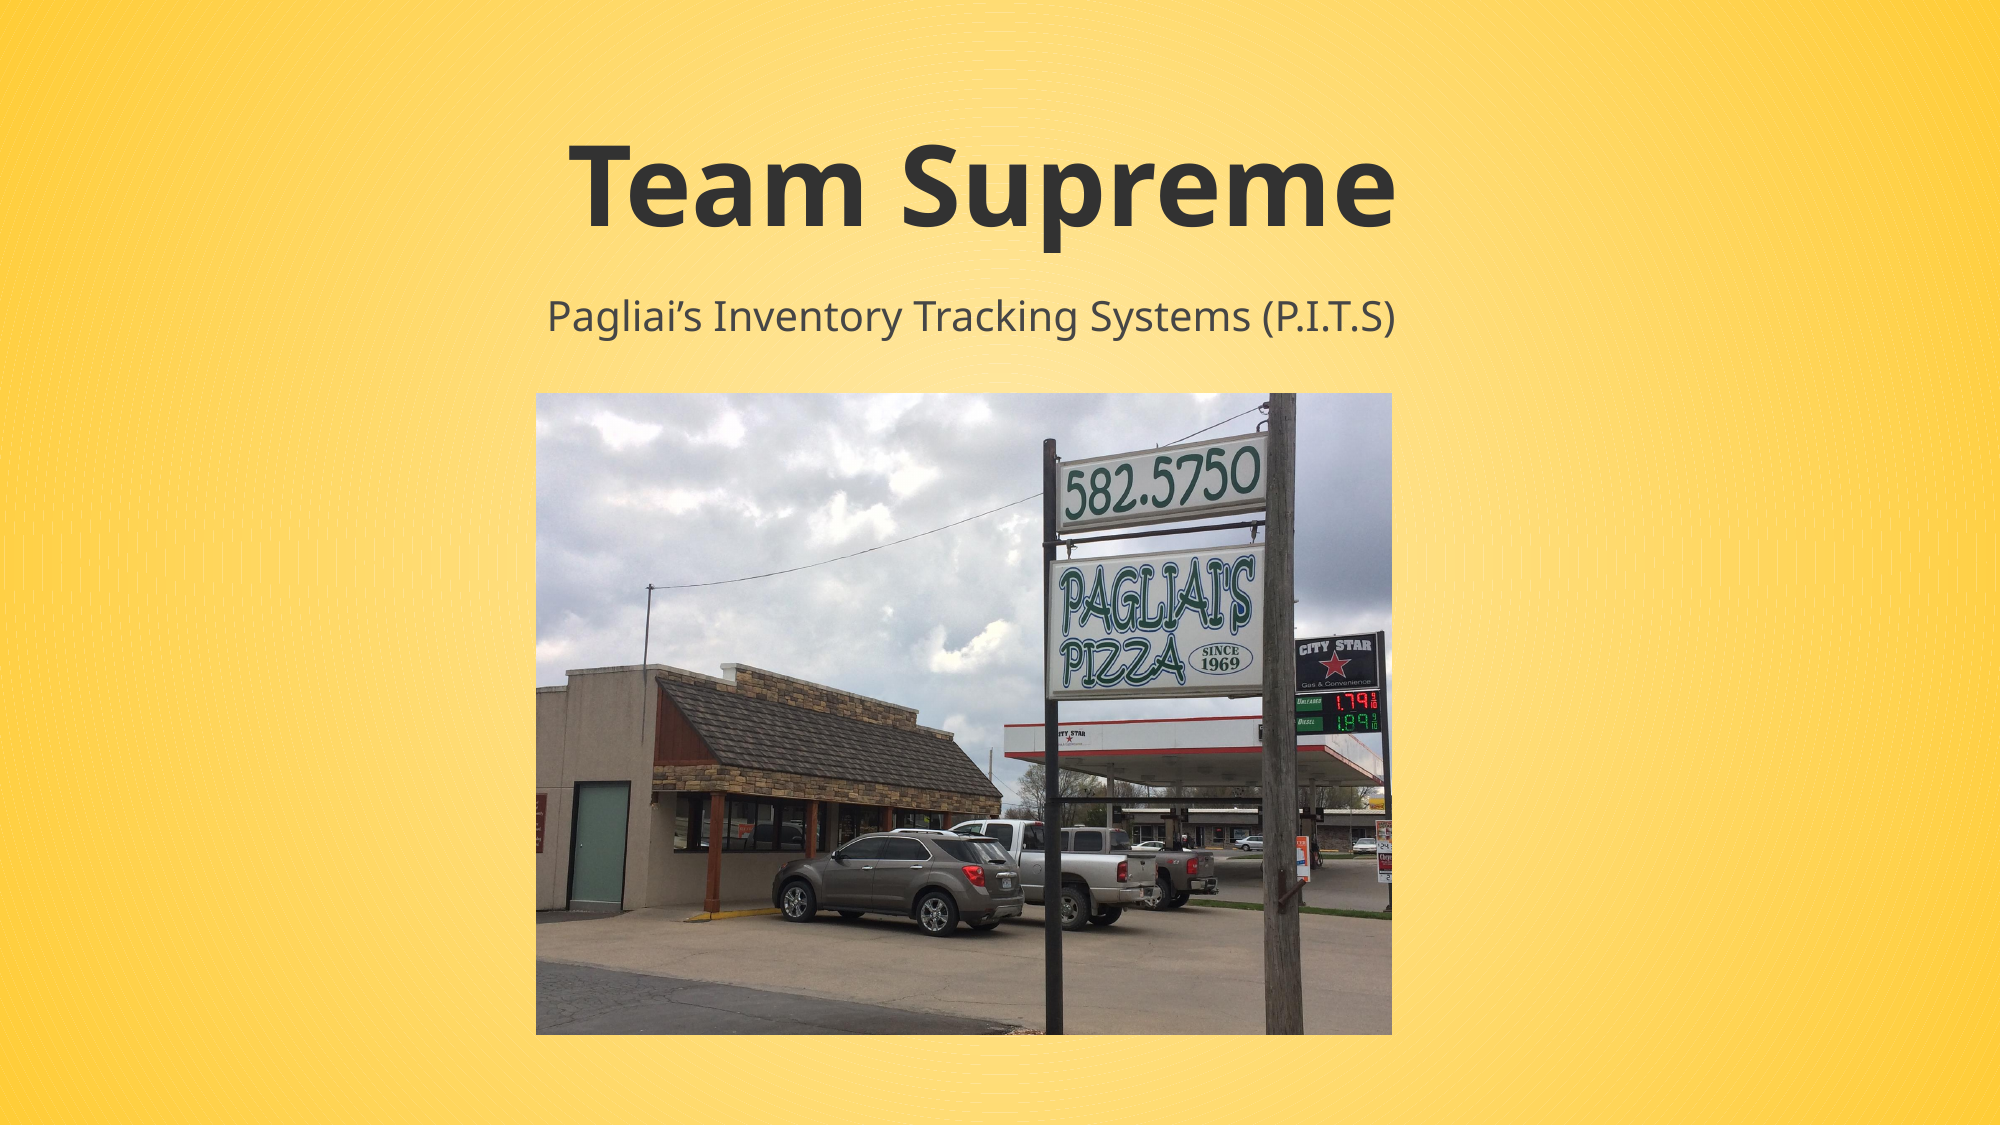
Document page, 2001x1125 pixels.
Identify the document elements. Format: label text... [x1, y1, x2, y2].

text_box Team Supreme [195, 22, 1771, 258]
picture [536, 393, 1392, 1036]
text_box Pagliai’s Inventory Tracking Systems (P.I.T.S) [183, 288, 1759, 439]
